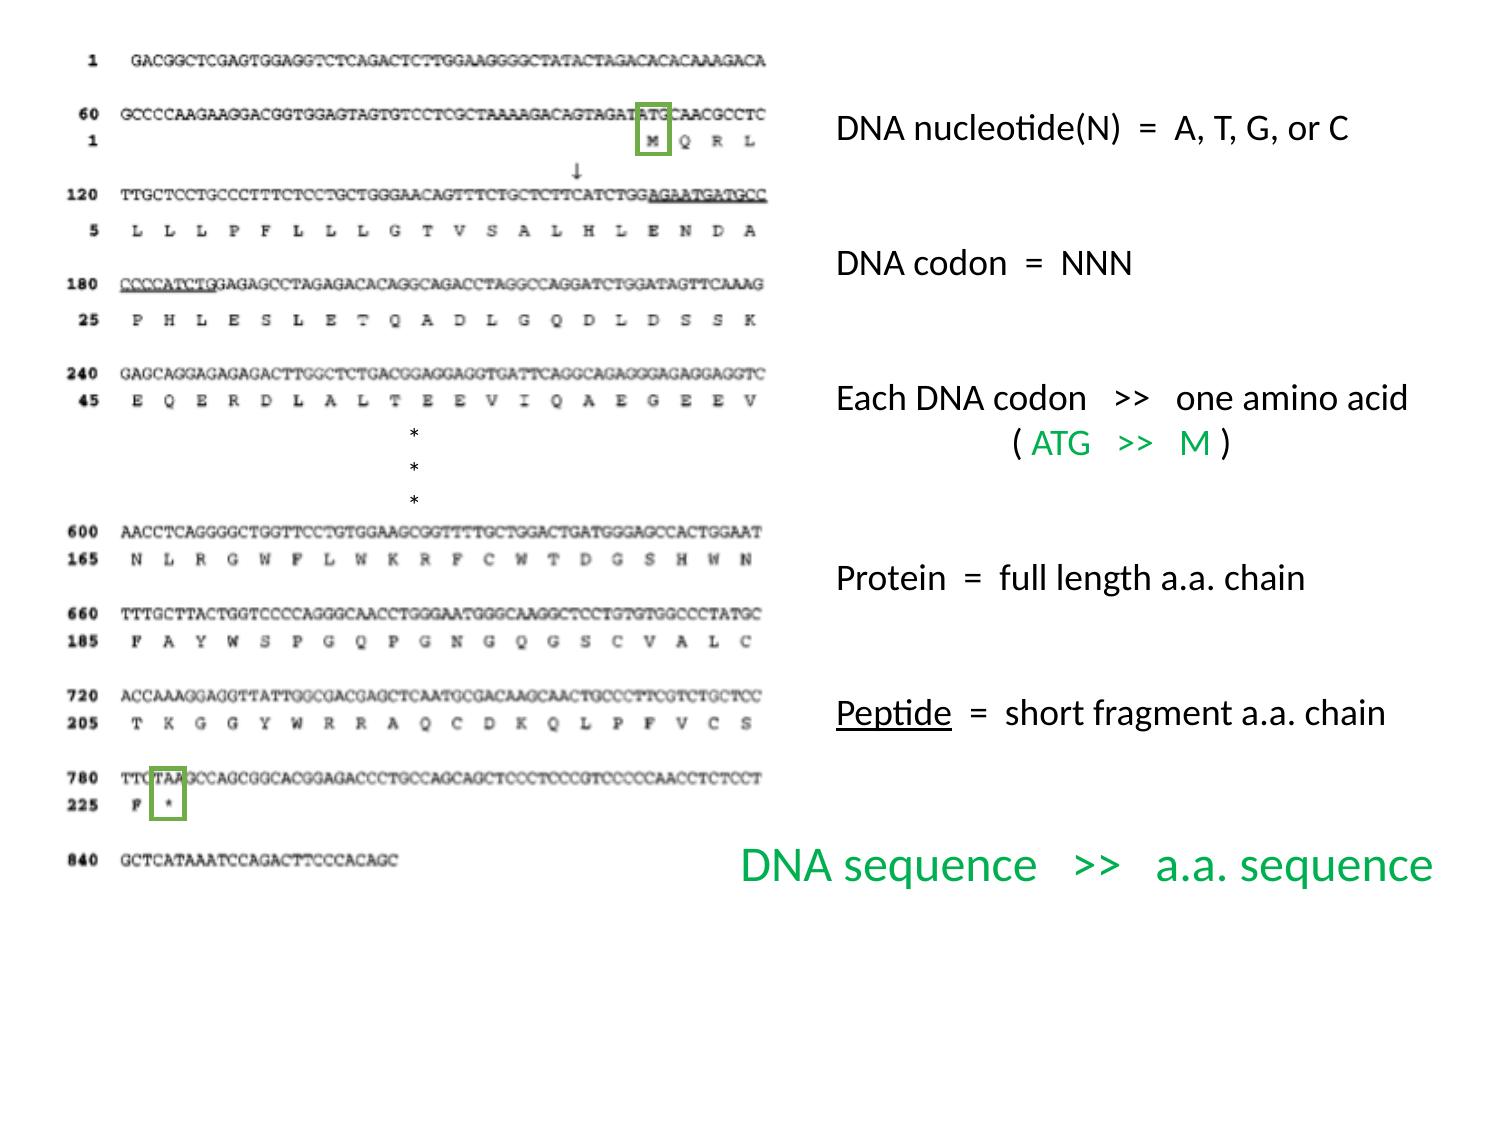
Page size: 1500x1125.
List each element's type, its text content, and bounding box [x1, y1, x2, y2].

picture [30, 14, 814, 427]
picture [31, 501, 810, 890]
text_box DNA nucleotide(N) = A, T, G, or C DNA codon = NNN Each DNA codon >> one amino acid ( ATG >> M ) Protein = full length a.a. chain Peptide = short fragment a.a. chain [821, 95, 1425, 741]
text_box * * * [392, 427, 437, 501]
text_box DNA sequence >> a.a. sequence [725, 824, 1450, 899]
